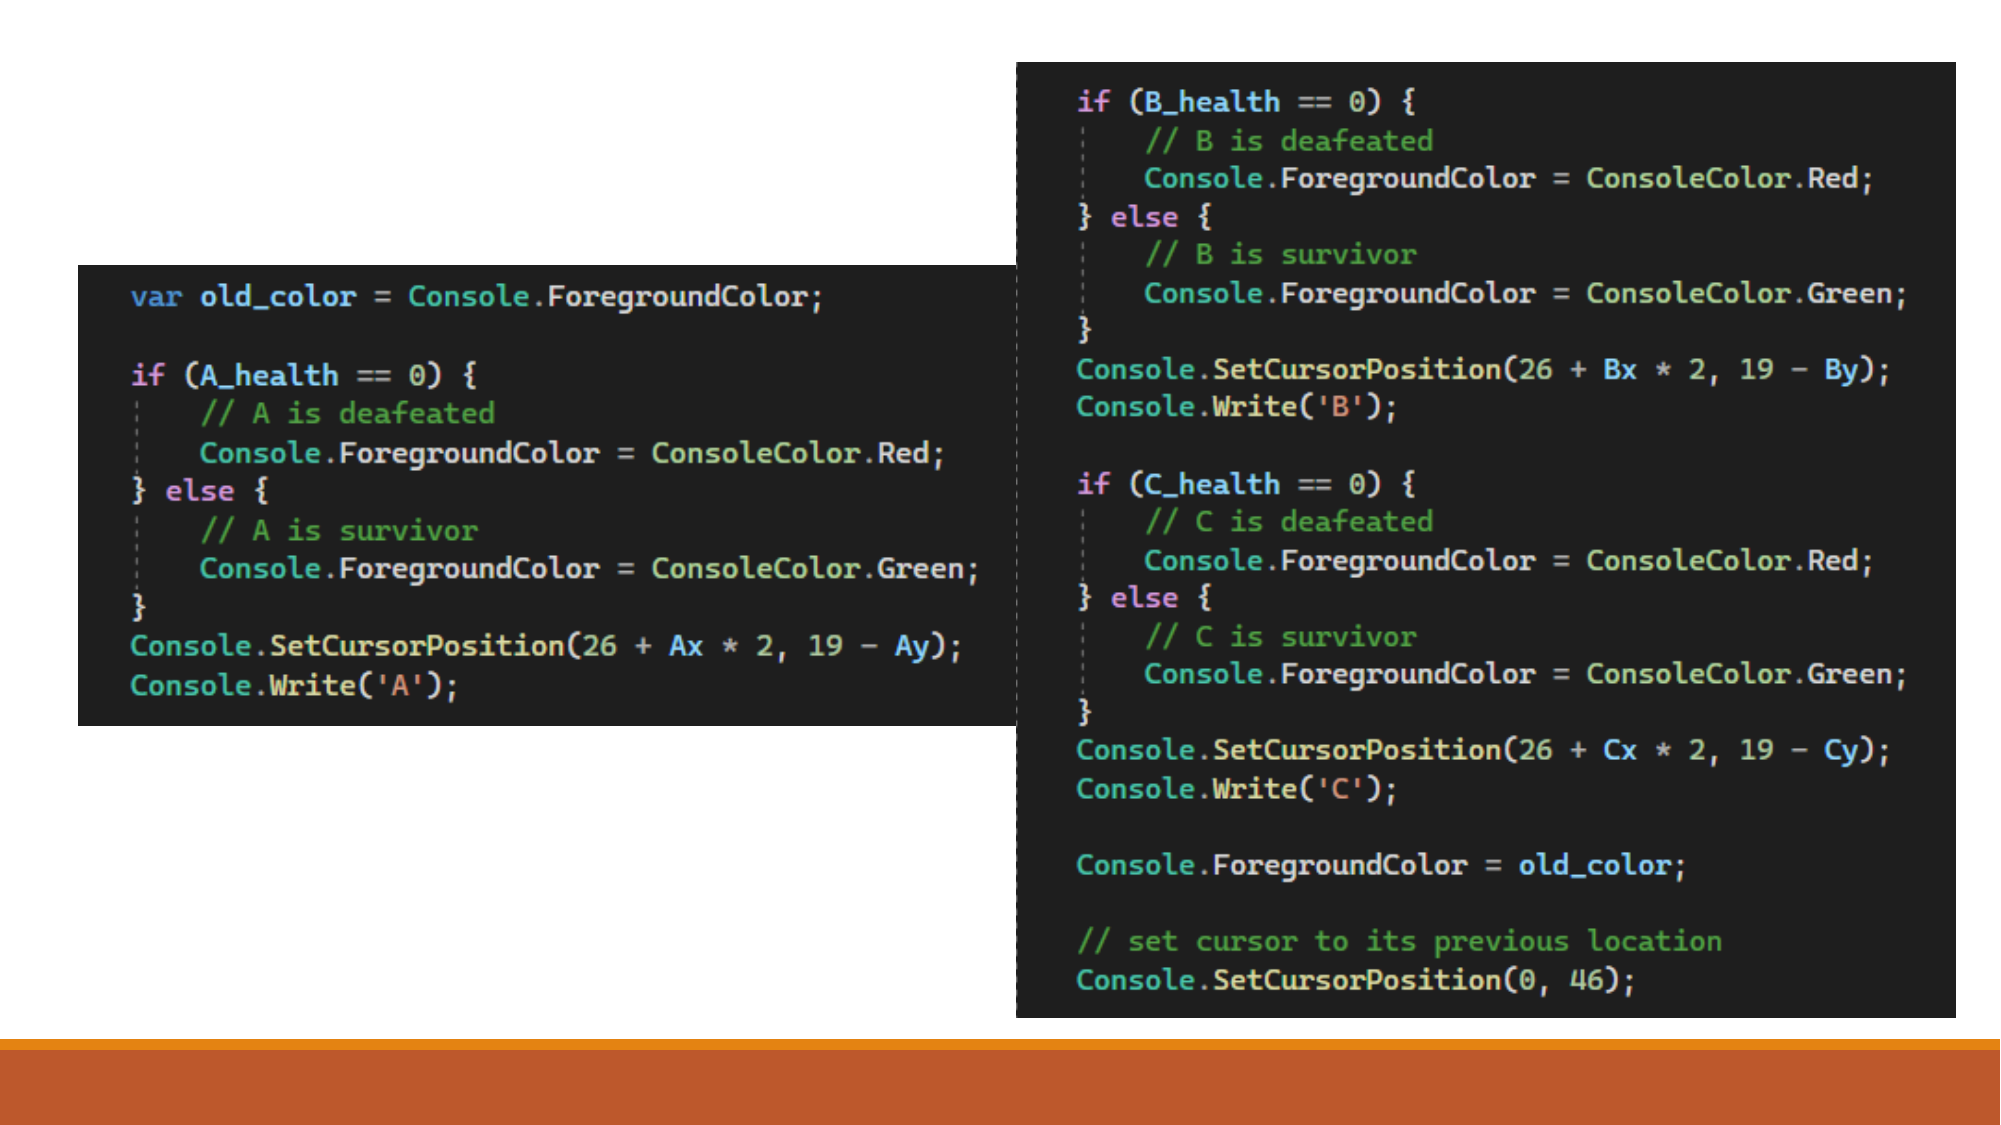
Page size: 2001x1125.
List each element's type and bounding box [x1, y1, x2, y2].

list [78, 265, 1013, 726]
picture [1016, 61, 1956, 1019]
